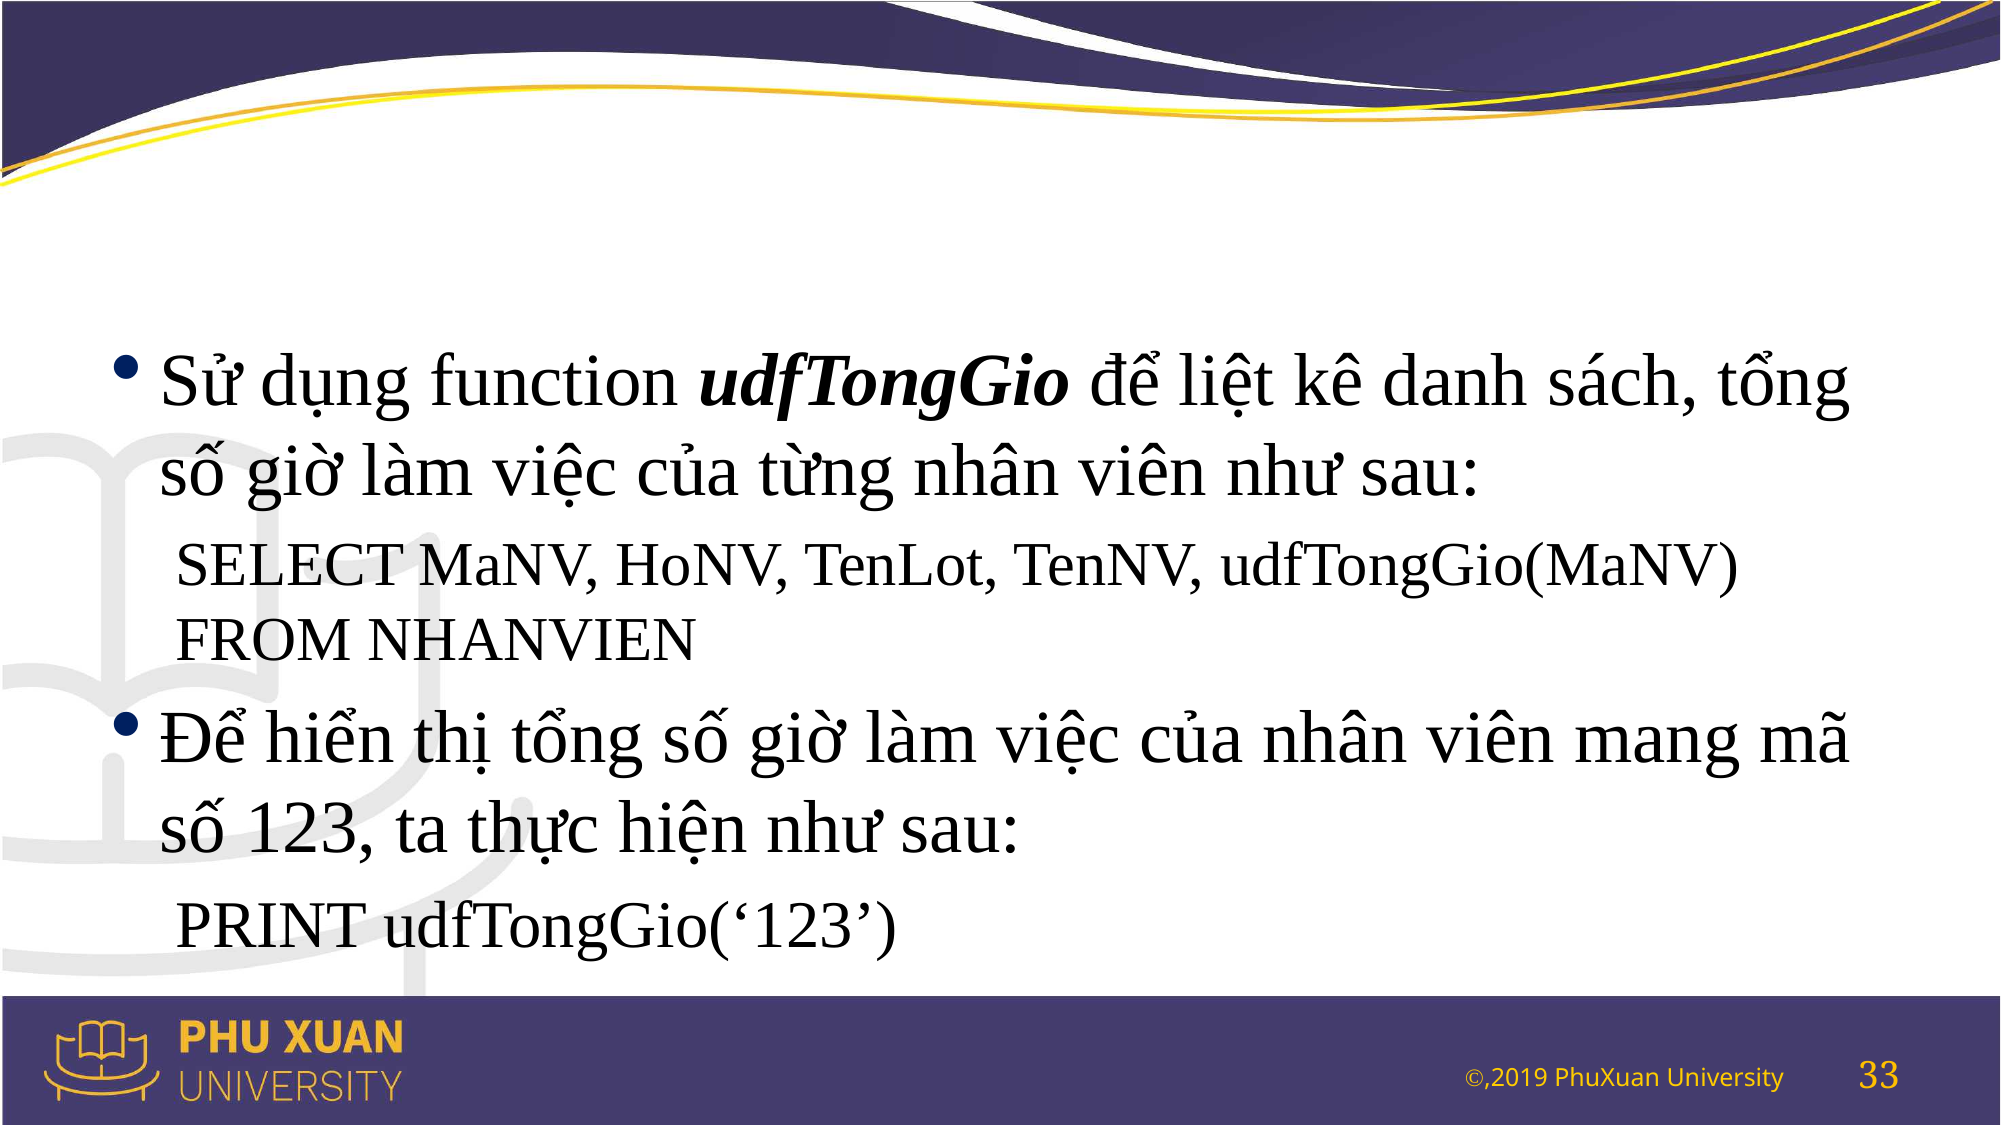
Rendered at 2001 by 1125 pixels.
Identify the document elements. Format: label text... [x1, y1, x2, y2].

picture [0, 0, 2001, 1125]
list Sử dụng function udfTongGio để liệt kê danh sách, tổng số giờ làm việc của từng nhân viên như sau: SELECT MaNV, HoNV, TenLot, TenNV, udfTongGio(MaNV) FROM NHANVIEN Để hiển thị tổng số giờ làm việc của nhân viên mang mã số 123, ta thực hiện như sau: PRINT udfTongGio(‘123’) [99, 322, 1900, 1043]
slide_number 33 [1733, 1042, 1900, 1103]
